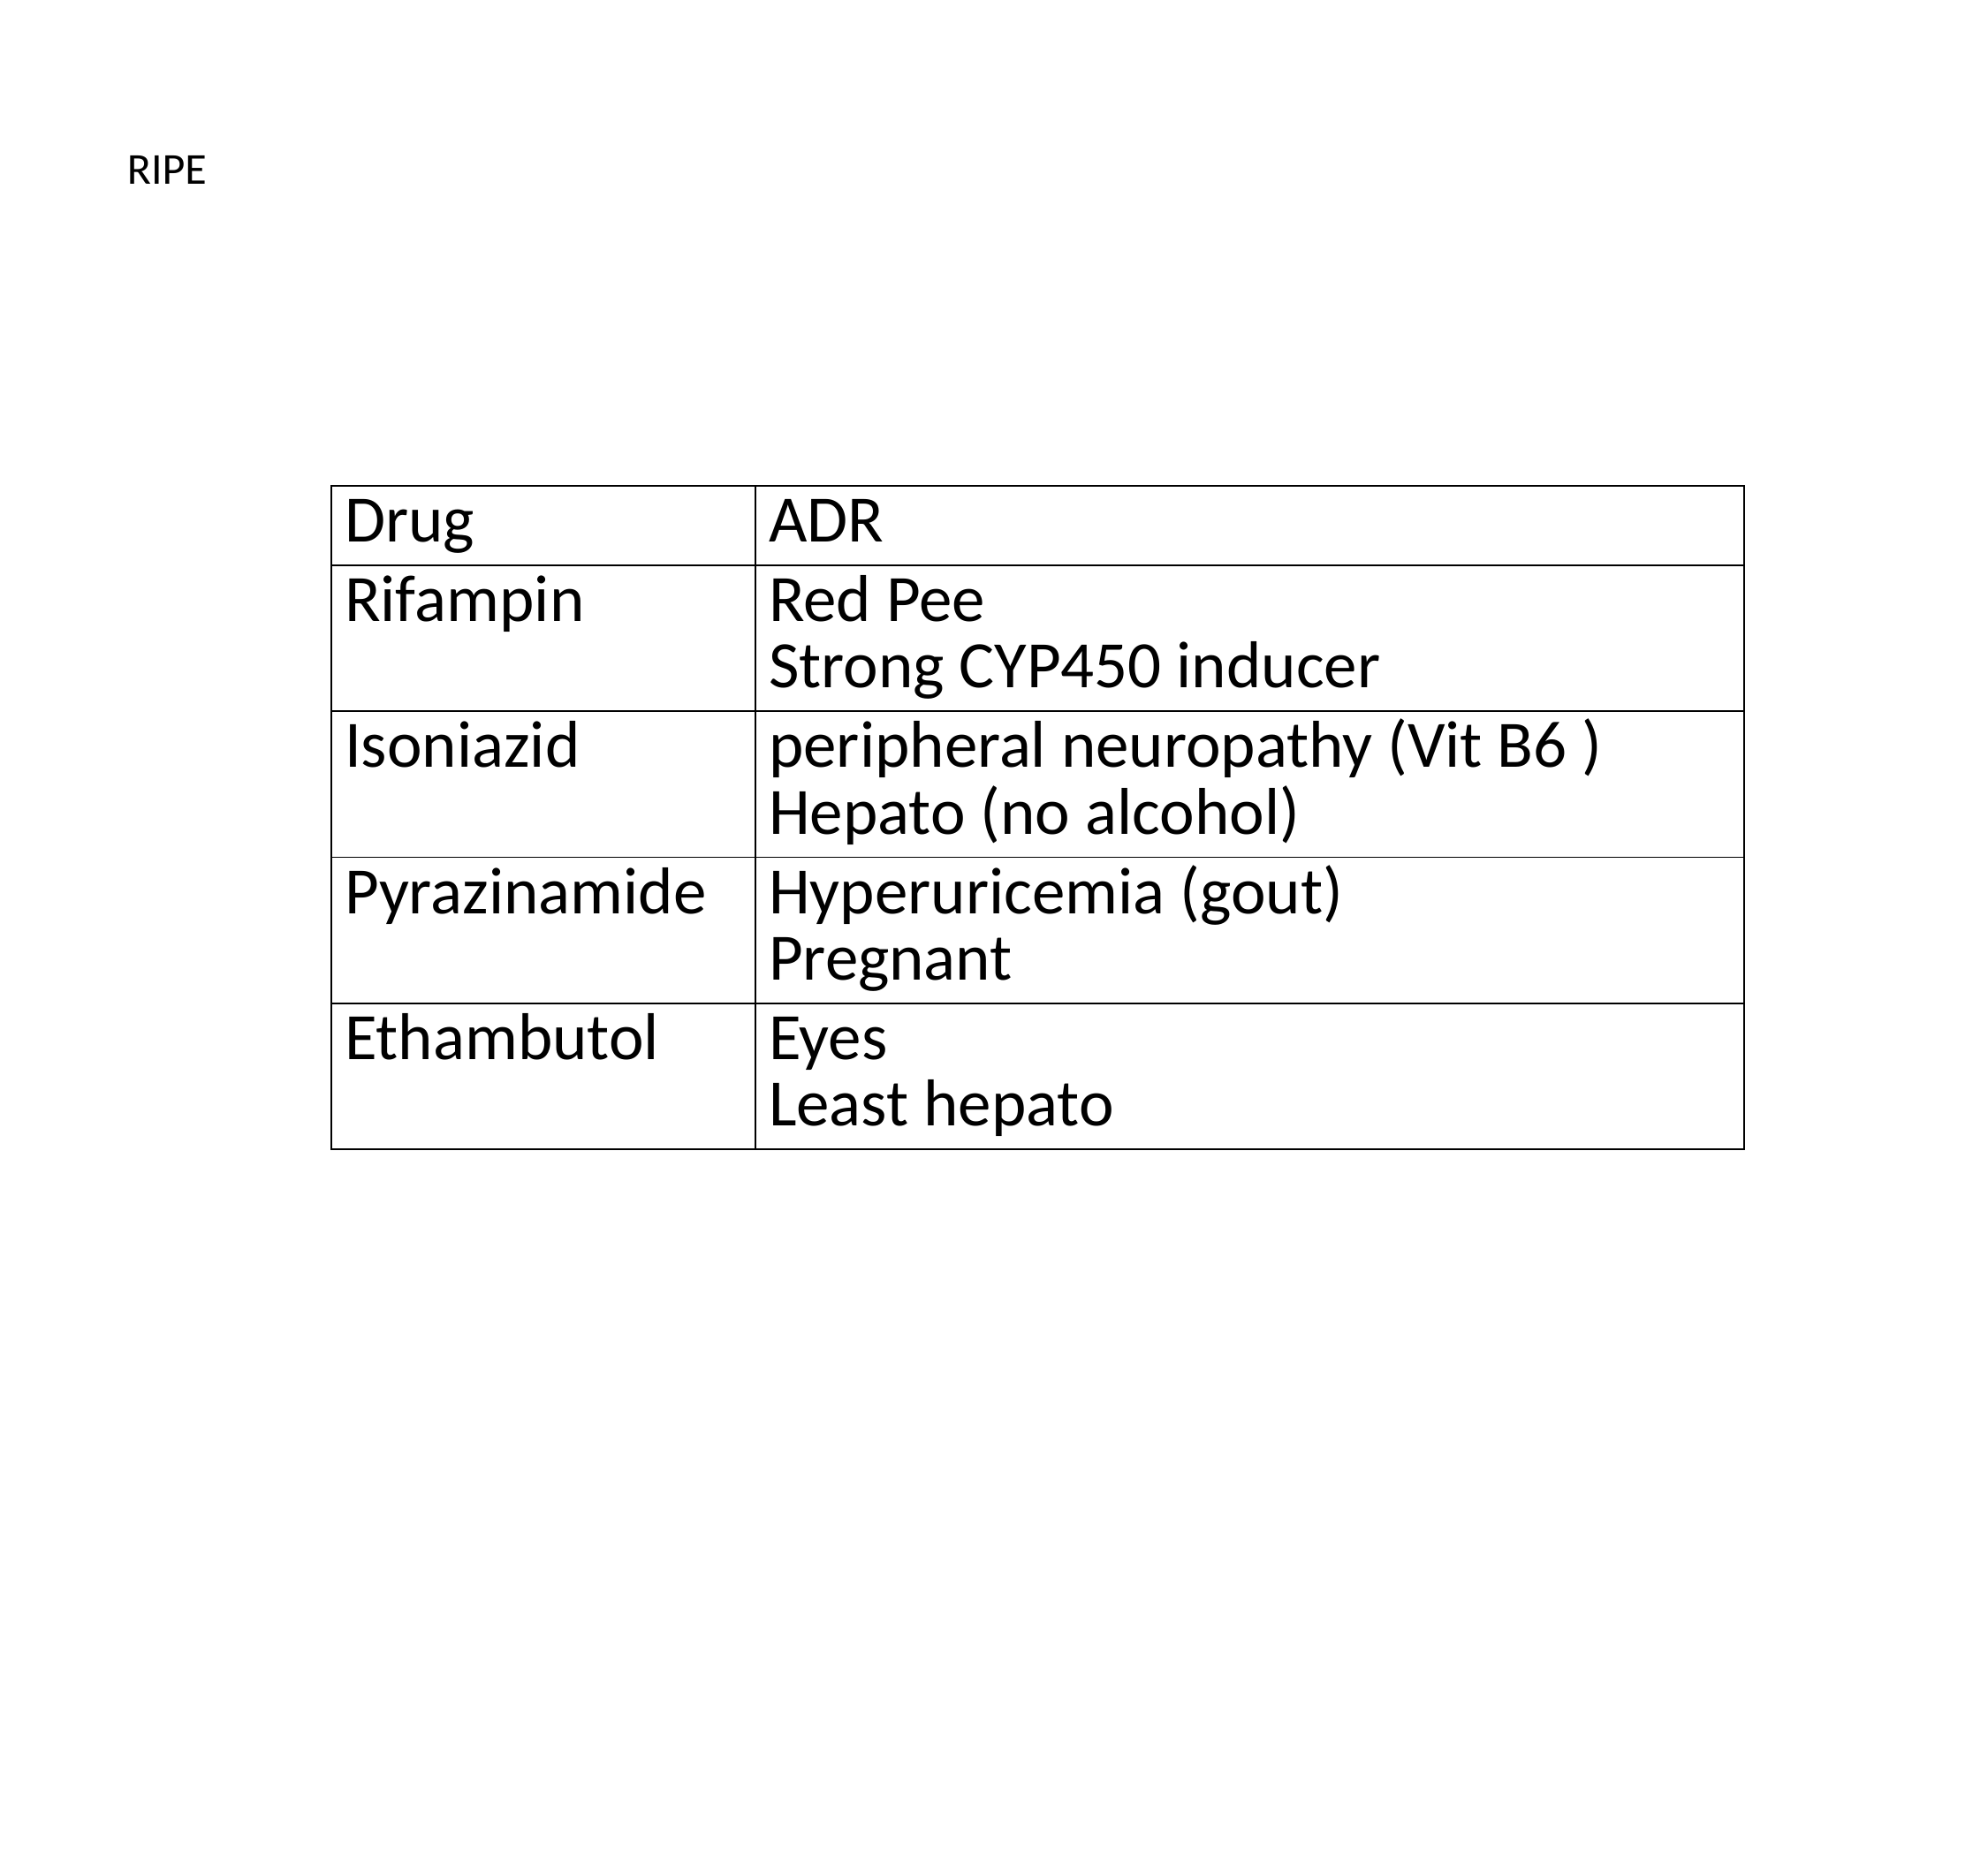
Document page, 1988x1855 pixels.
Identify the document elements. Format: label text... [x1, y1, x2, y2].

table_cell Eyes Least hepato [756, 1004, 1743, 1148]
text_box RIPE [114, 132, 220, 200]
table_cell peripheral neuropathy (Vit B6 ) Hepato (no alcohol) [756, 712, 1743, 857]
table_cell Ethambutol [332, 1004, 755, 1148]
table_cell Hyperuricemia (gout) Pregnant [756, 858, 1743, 1003]
table_header ADR [756, 487, 1743, 564]
table_header Drug [332, 487, 755, 564]
table_cell Red Pee Strong CYP450 inducer [756, 566, 1743, 710]
table_cell Isoniazid [332, 712, 755, 857]
table_cell Rifampin [332, 566, 755, 710]
table_cell Pyrazinamide [332, 858, 755, 1003]
